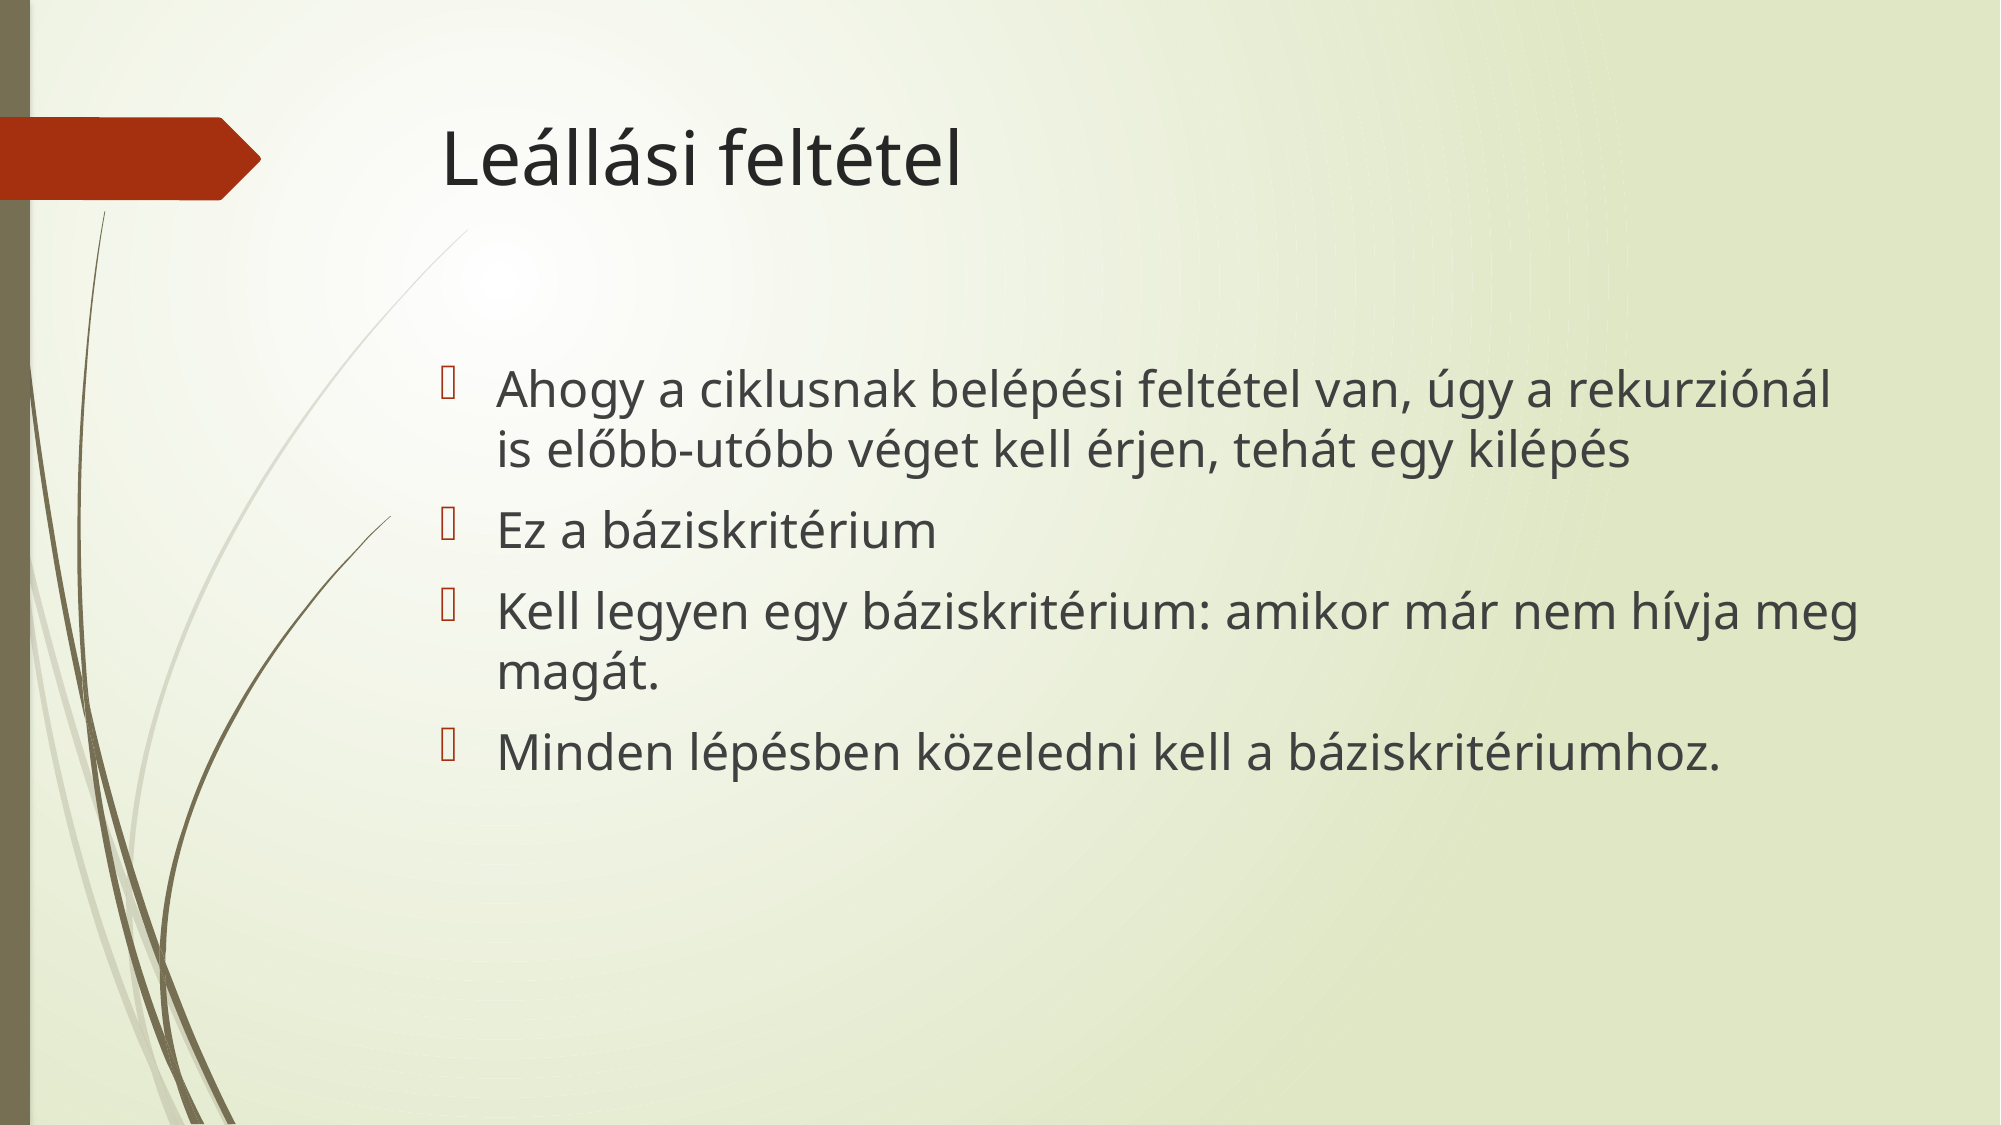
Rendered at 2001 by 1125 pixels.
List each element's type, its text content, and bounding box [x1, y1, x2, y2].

list Ahogy a ciklusnak belépési feltétel van, úgy a rekurziónál is előbb-utóbb véget kell érjen, tehát egy kilépés Ez a báziskritérium Kell legyen egy báziskritérium: amikor már nem hívja meg magát. Minden lépésben közeledni kell a báziskritériumhoz. [424, 350, 1888, 970]
title Leállási feltétel [425, 102, 1888, 313]
